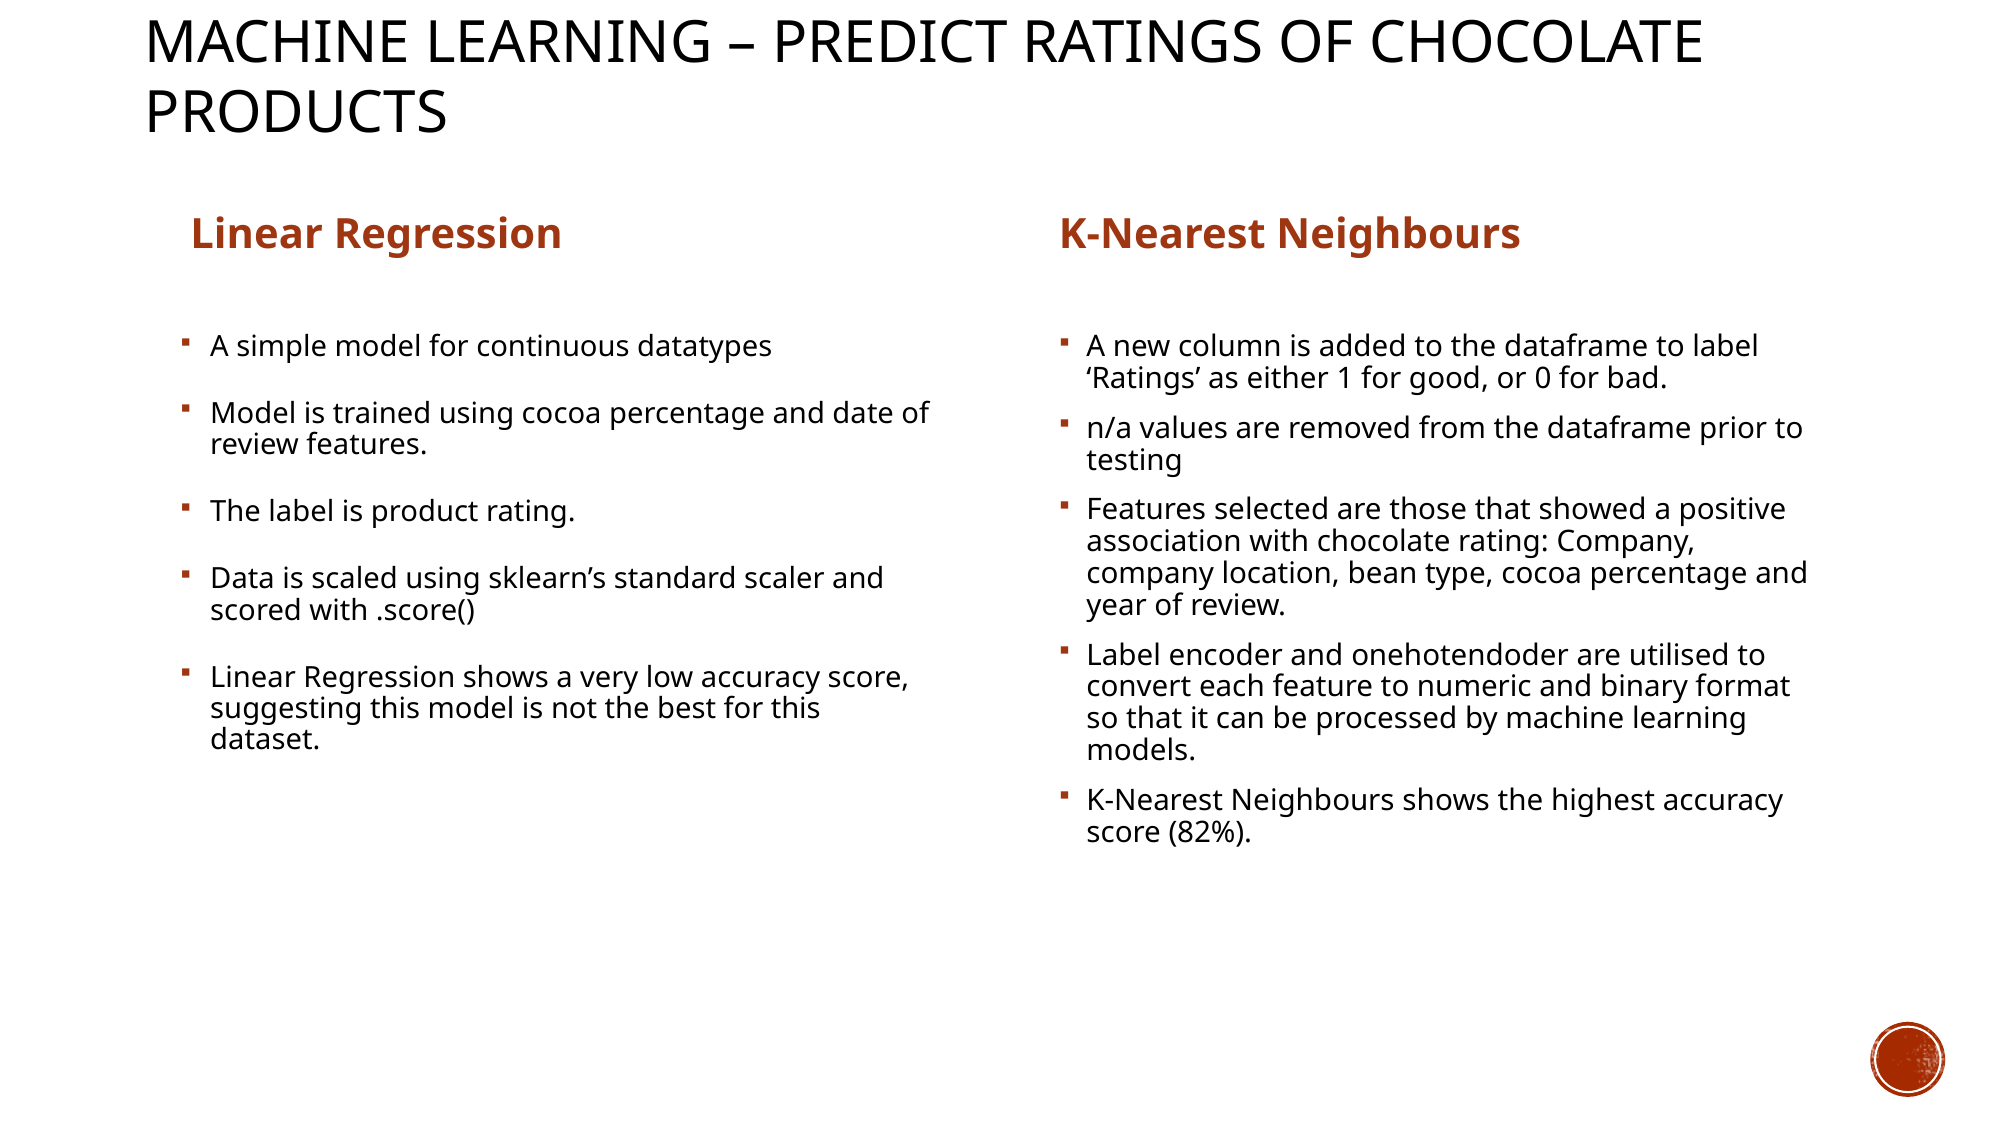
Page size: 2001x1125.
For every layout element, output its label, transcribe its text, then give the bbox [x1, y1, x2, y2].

list K-Nearest Neighbours [1043, 183, 1824, 288]
list Linear Regression [175, 183, 956, 288]
title MACHINE LEARNING – predict ratings of chocolate products [129, 13, 1780, 135]
list A simple model for continuous datatypes Model is trained using cocoa percentage and date of review features. The label is product rating. Data is scaled using sklearn’s standard scaler and scored with .score() Linear Regression shows a very low accuracy score, suggesting this model is not the best for this dataset. [165, 323, 946, 773]
list A new column is added to the dataframe to label ‘Ratings’ as either 1 for good, or 0 for bad. n/a values are removed from the dataframe prior to testing Features selected are those that showed a positive association with chocolate rating: Company, company location, bean type, cocoa percentage and year of review. Label encoder and onehotendoder are utilised to convert each feature to numeric and binary format so that it can be processed by machine learning models. K-Nearest Neighbours shows the highest accuracy score (82%). [1043, 323, 1824, 864]
